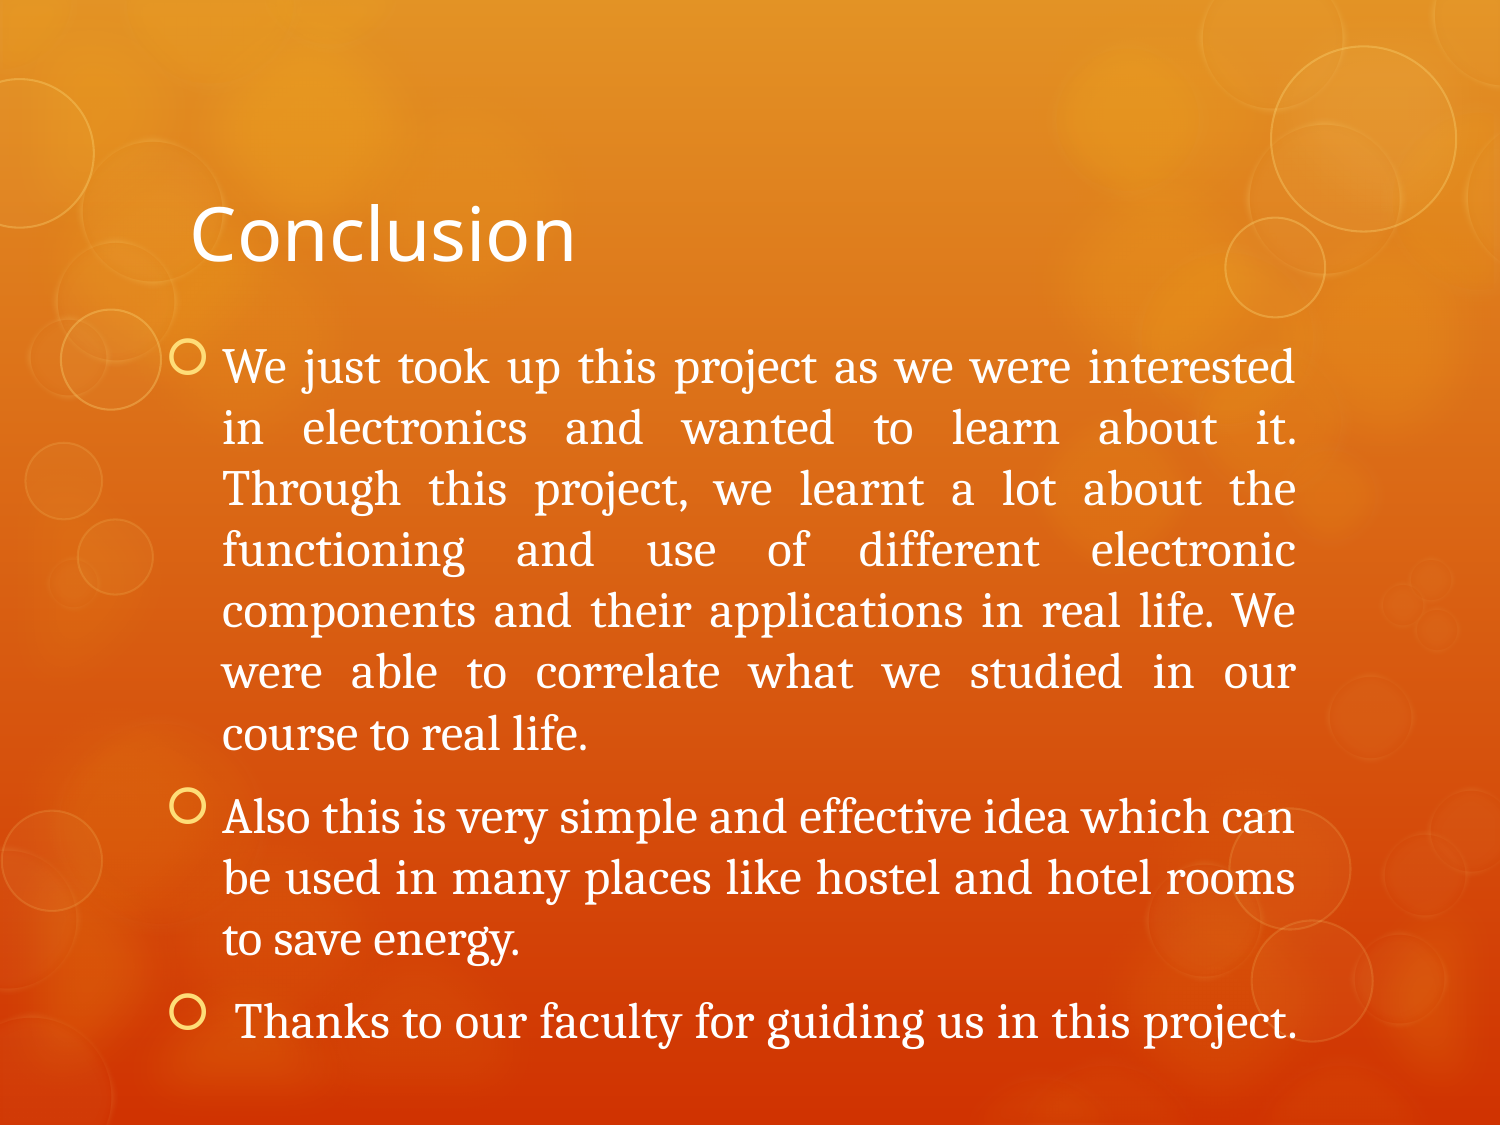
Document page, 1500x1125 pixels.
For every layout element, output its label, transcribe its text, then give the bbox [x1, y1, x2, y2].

list We just took up this project as we were interested in electronics and wanted to learn about it. Through this project, we learnt a lot about the functioning and use of different electronic components and their applications in real life. We were able to correlate what we studied in our course to real life. Also this is very simple and effective idea which can be used in many places like hostel and hotel rooms to save energy. Thanks to our faculty for guiding us in this project. [150, 324, 1313, 1088]
title Conclusion [174, 137, 1244, 324]
